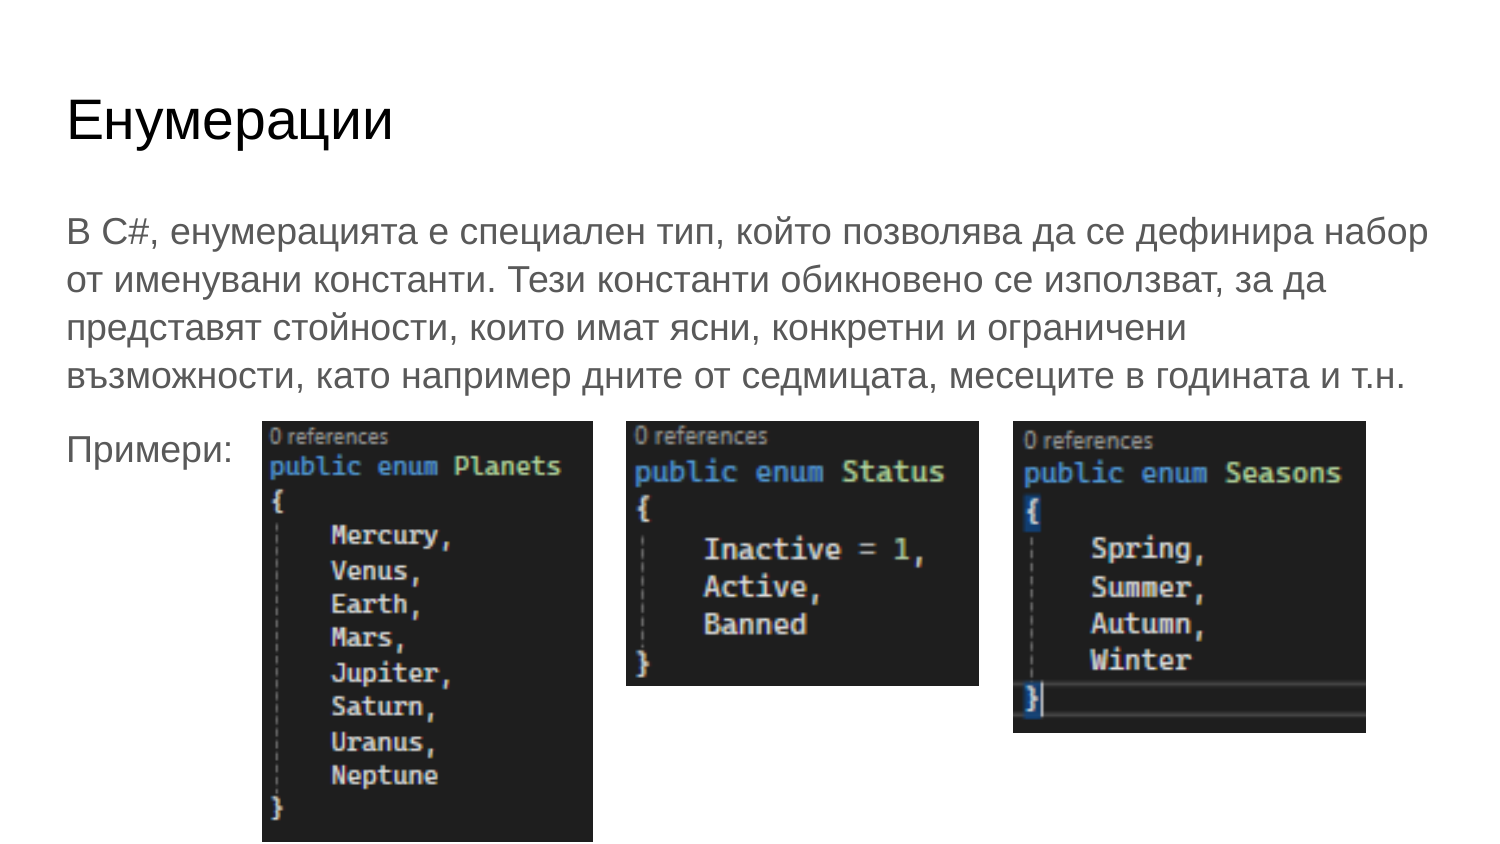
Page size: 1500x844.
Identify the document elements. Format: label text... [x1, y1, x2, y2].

picture [1013, 421, 1366, 733]
list В C#, енумерацията е специален тип, който позволява да се дефинира набор от именувани константи. Тези константи обикновено се използват, за да представят стойности, които имат ясни, конкретни и ограничени възможности, като например дните от седмицата, месеците в годината и т.н. Примери: [51, 189, 1449, 750]
picture [262, 421, 593, 842]
title Енумерации [51, 72, 1449, 167]
picture [626, 421, 980, 687]
